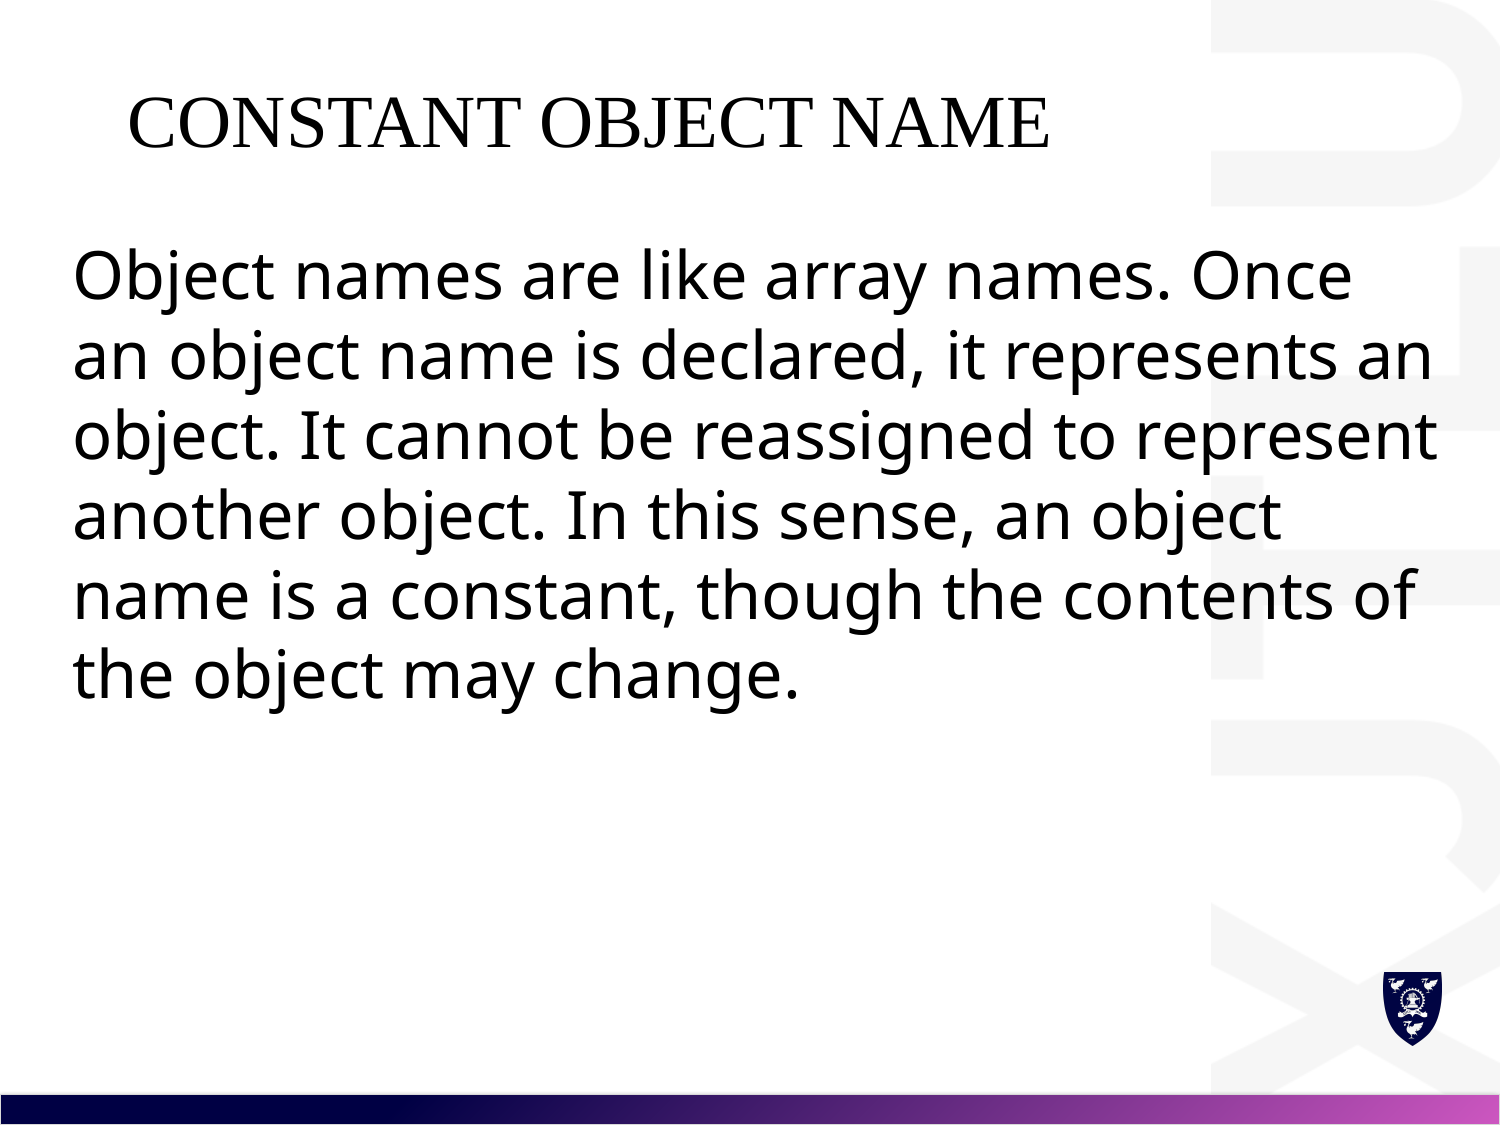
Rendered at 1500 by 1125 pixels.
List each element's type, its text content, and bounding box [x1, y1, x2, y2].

list Object names are like array names. Once an object name is declared, it represents an object. It cannot be reassigned to represent another object. In this sense, an object name is a constant, though the contents of the object may change. [57, 224, 1462, 998]
picture [1383, 998, 1442, 1046]
title Constant Object Name [112, 0, 1388, 224]
slide_number [1074, 1042, 1425, 1103]
